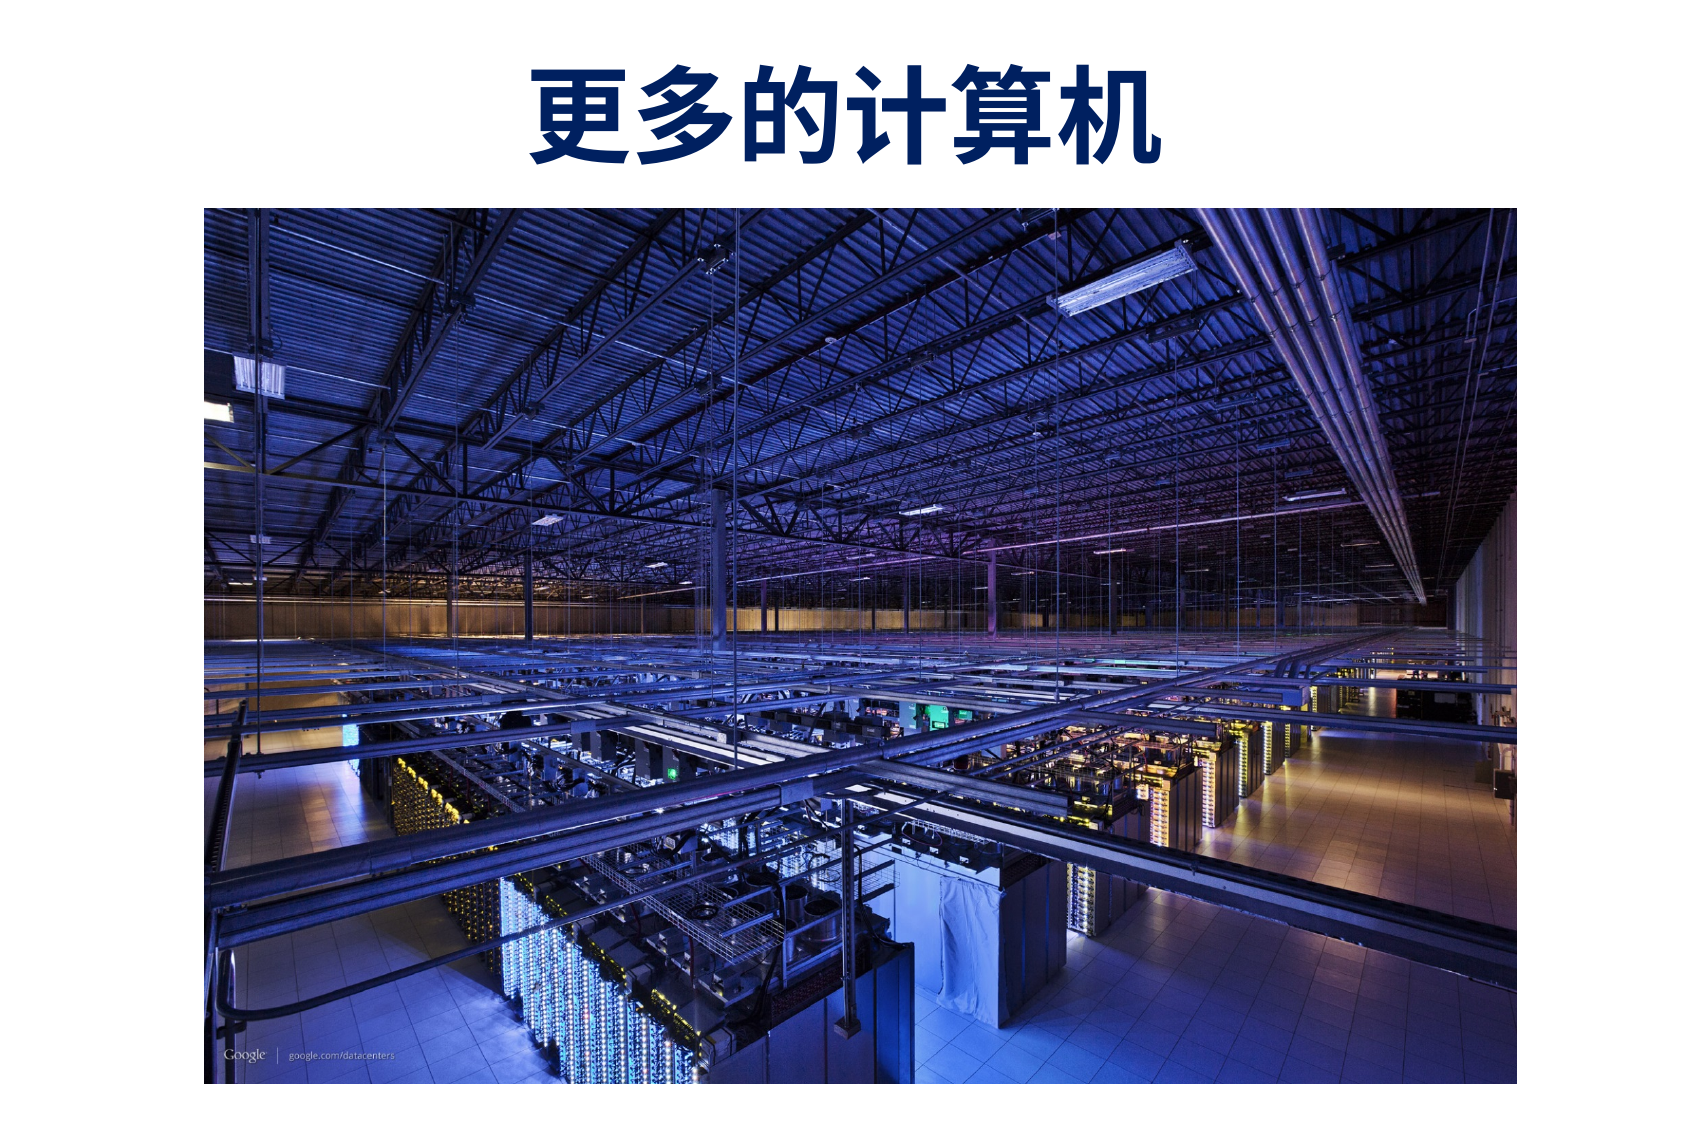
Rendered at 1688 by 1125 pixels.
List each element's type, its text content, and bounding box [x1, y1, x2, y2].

title 更多的计算机 [84, 19, 1604, 207]
picture [203, 207, 1518, 1084]
